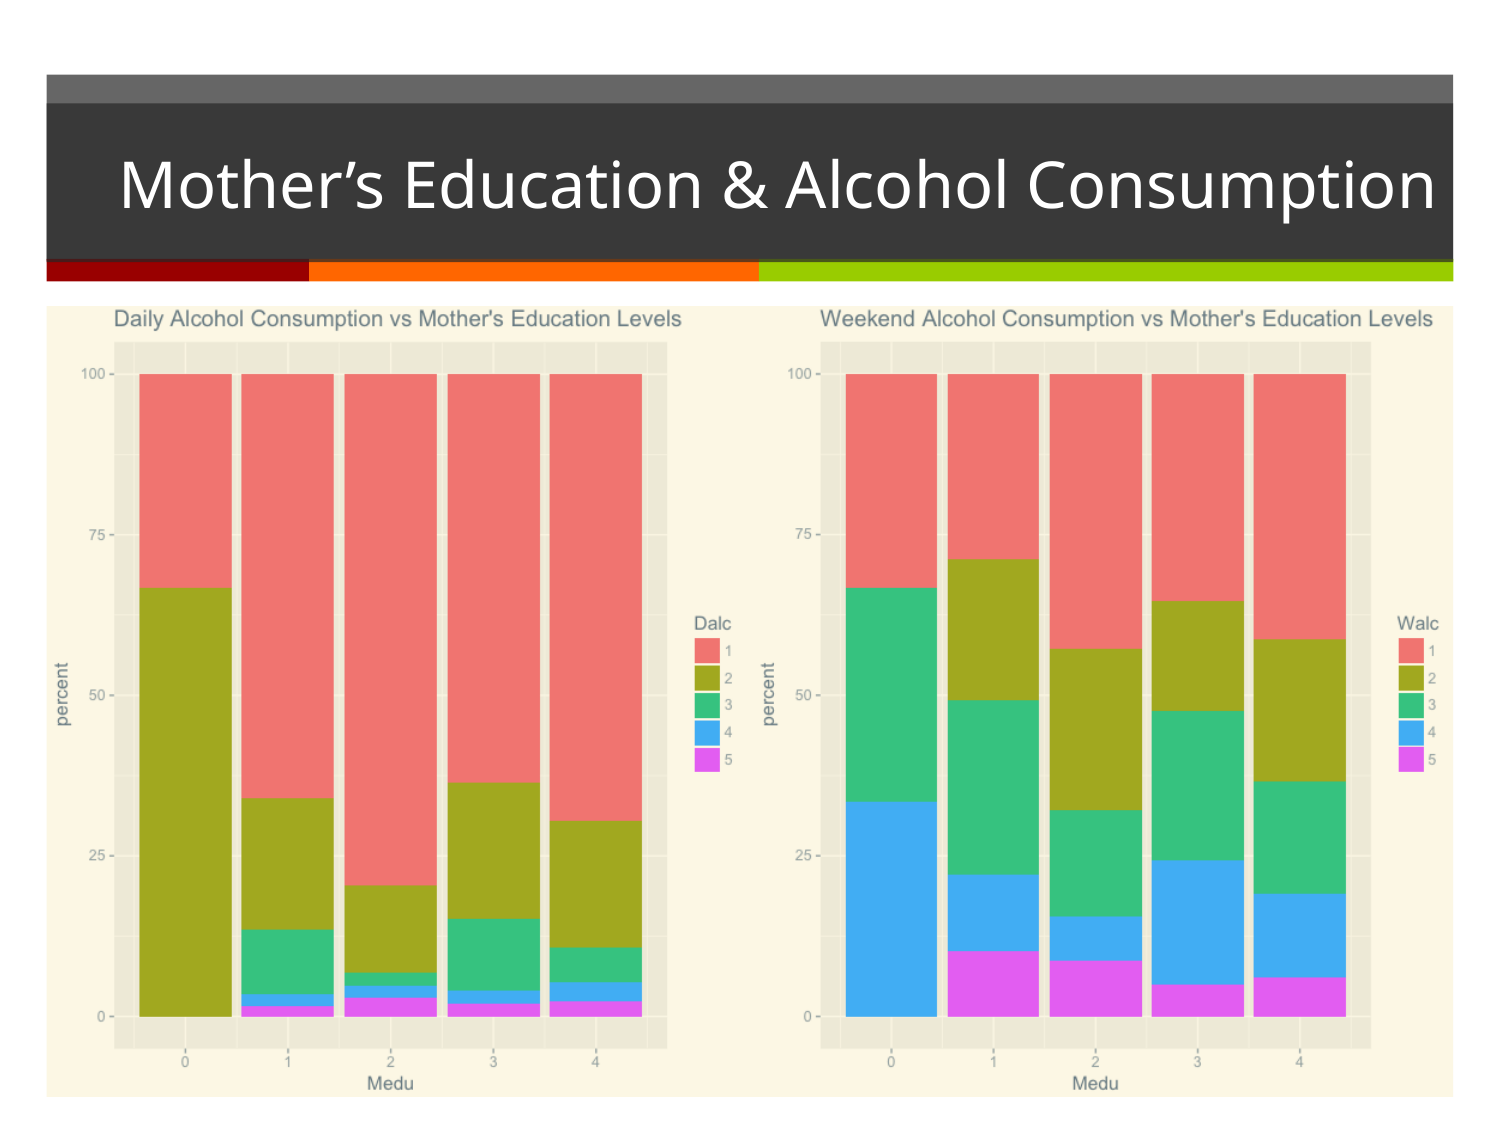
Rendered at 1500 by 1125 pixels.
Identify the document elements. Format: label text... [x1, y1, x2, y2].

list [46, 306, 1454, 1098]
title Mother’s Education & Alcohol Consumption [46, 103, 1454, 263]
